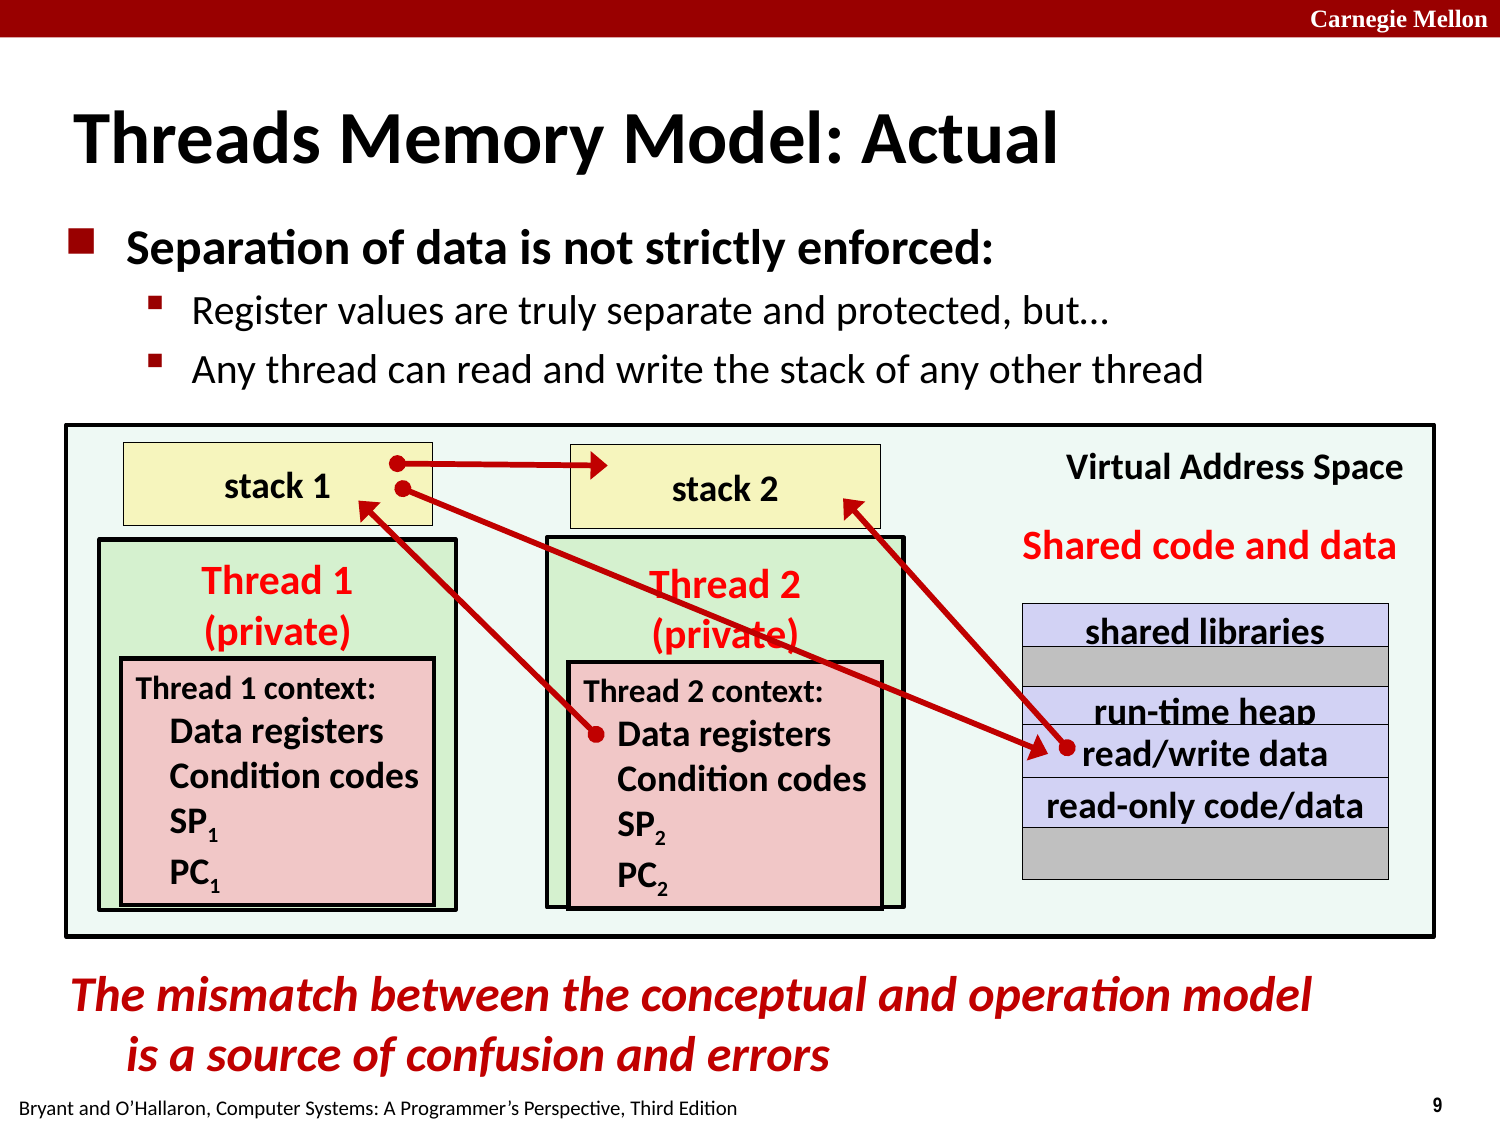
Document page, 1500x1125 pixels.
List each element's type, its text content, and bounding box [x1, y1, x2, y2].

text_box [99, 539, 456, 910]
list Separation of data is not strictly enforced: Register values are truly separate and protected, but… Any thread can read and write the stack of any other thread The mismatch between the conceptual and operation model is a source of confusion and errors [54, 207, 1401, 533]
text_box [1021, 602, 1389, 880]
text_box Shared code and data [1072, 510, 1413, 576]
text_box Virtual Address Space [1037, 434, 1428, 495]
text_box Thread 1 context: Data registers Condition codes SP1 PC1 [120, 658, 435, 906]
text_box [66, 424, 1434, 937]
text_box Thread 1 (private) [186, 545, 353, 661]
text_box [358, 463, 1068, 755]
text_box Thread 2 context: Data registers Condition codes SP2 PC2 [568, 761, 882, 909]
text_box [882, 761, 904, 908]
title Threads Memory Model: Actual [58, 71, 1305, 197]
text_box stack 2 [570, 444, 880, 462]
text_box [547, 761, 568, 908]
text_box stack 1 [122, 442, 433, 526]
